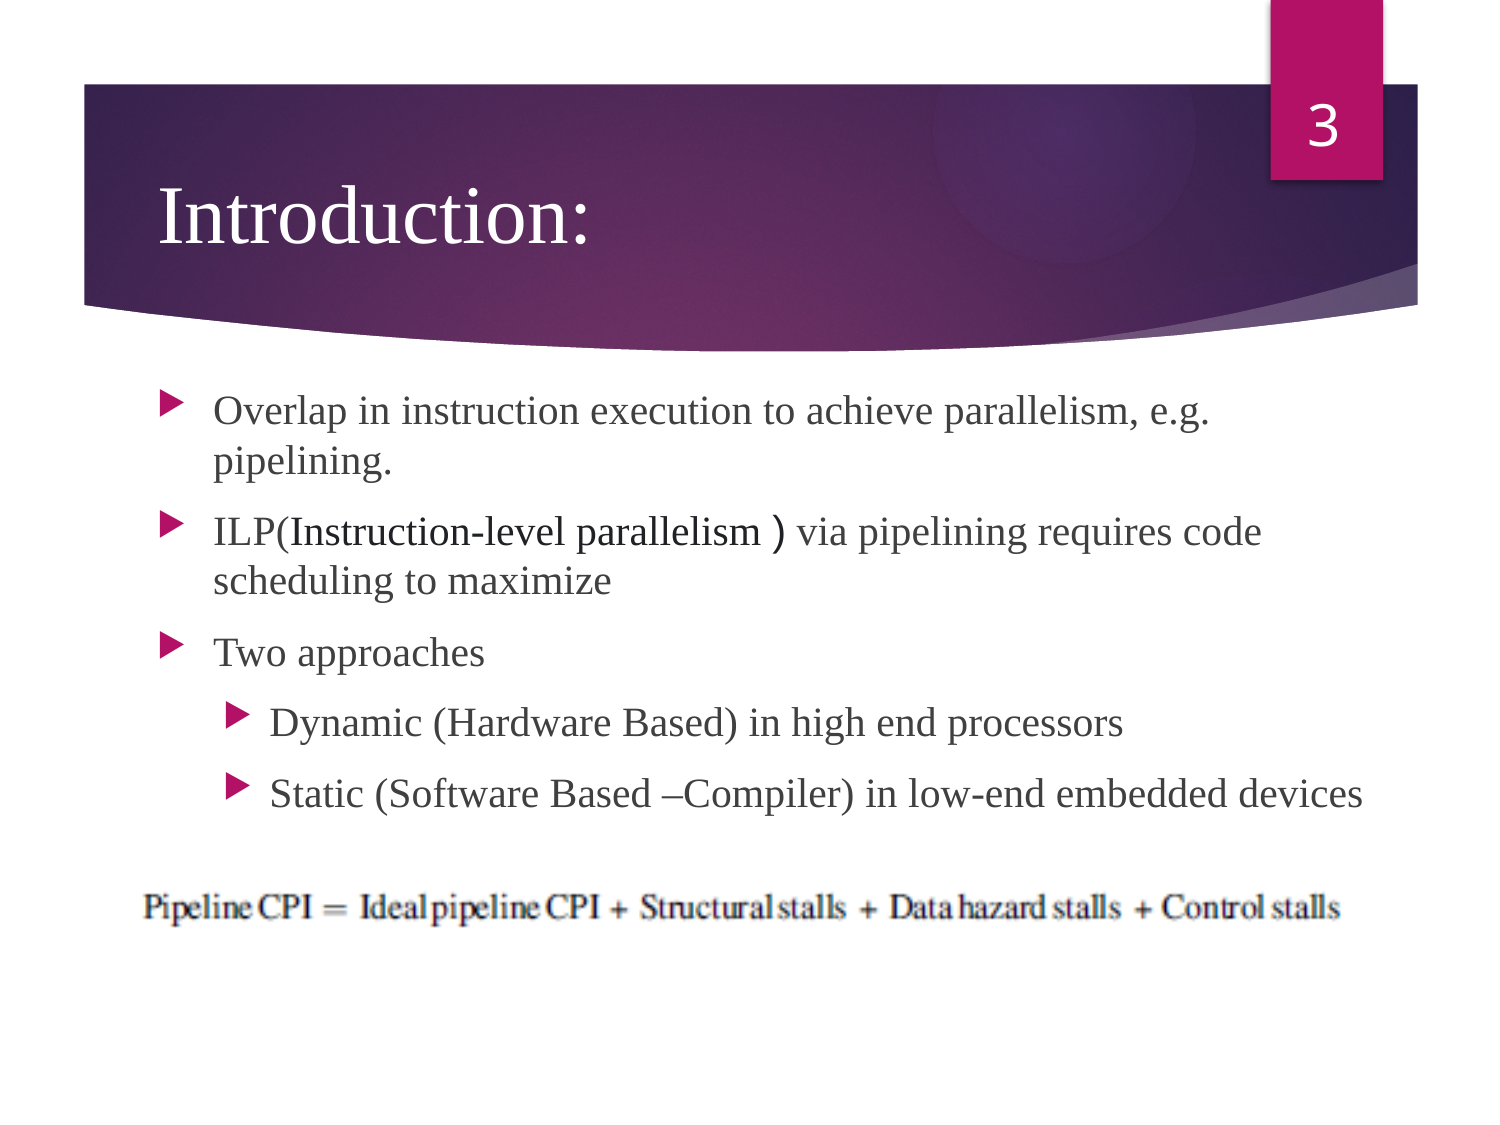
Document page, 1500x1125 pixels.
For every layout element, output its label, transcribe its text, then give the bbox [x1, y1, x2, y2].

slide_number 3 [1259, 48, 1390, 175]
title Introduction: [142, 152, 1183, 269]
picture [138, 887, 1359, 939]
list Overlap in instruction execution to achieve parallelism, e.g. pipelining. ILP(Instruction-level parallelism ) via pipelining requires code scheduling to maximize Two approaches Dynamic (Hardware Based) in high end processors Static (Software Based –Compiler) in low-end embedded devices [141, 375, 1413, 1125]
